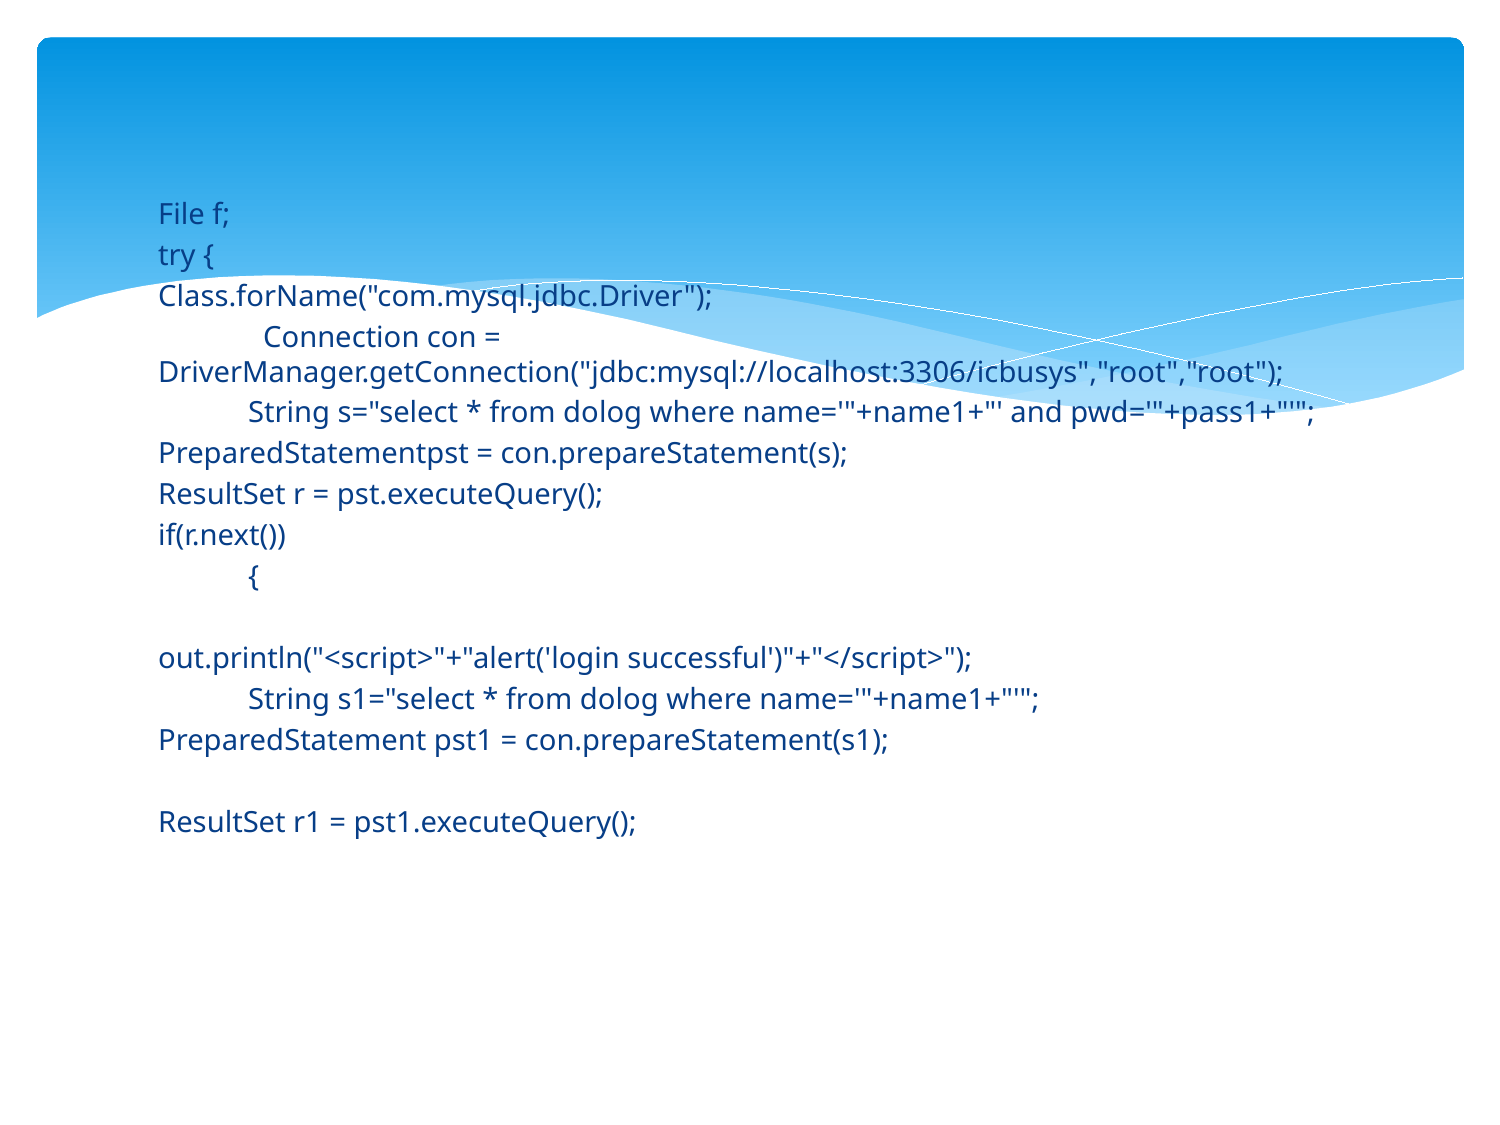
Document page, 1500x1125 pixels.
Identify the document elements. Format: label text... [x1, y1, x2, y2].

list File f; try { Class.forName("com.mysql.jdbc.Driver"); Connection con = DriverManager.getConnection("jdbc:mysql://localhost:3306/icbusys","root","root"); String s="select * from dolog where name='"+name1+"' and pwd='"+pass1+"'"; PreparedStatementpst = con.prepareStatement(s); ResultSet r = pst.executeQuery(); if(r.next()) { out.println("<script>"+"alert('login successful')"+"</script>"); String s1="select * from dolog where name='"+name1+"'"; PreparedStatement pst1 = con.prepareStatement(s1); ResultSet r1 = pst1.executeQuery(); [143, 187, 1359, 1005]
